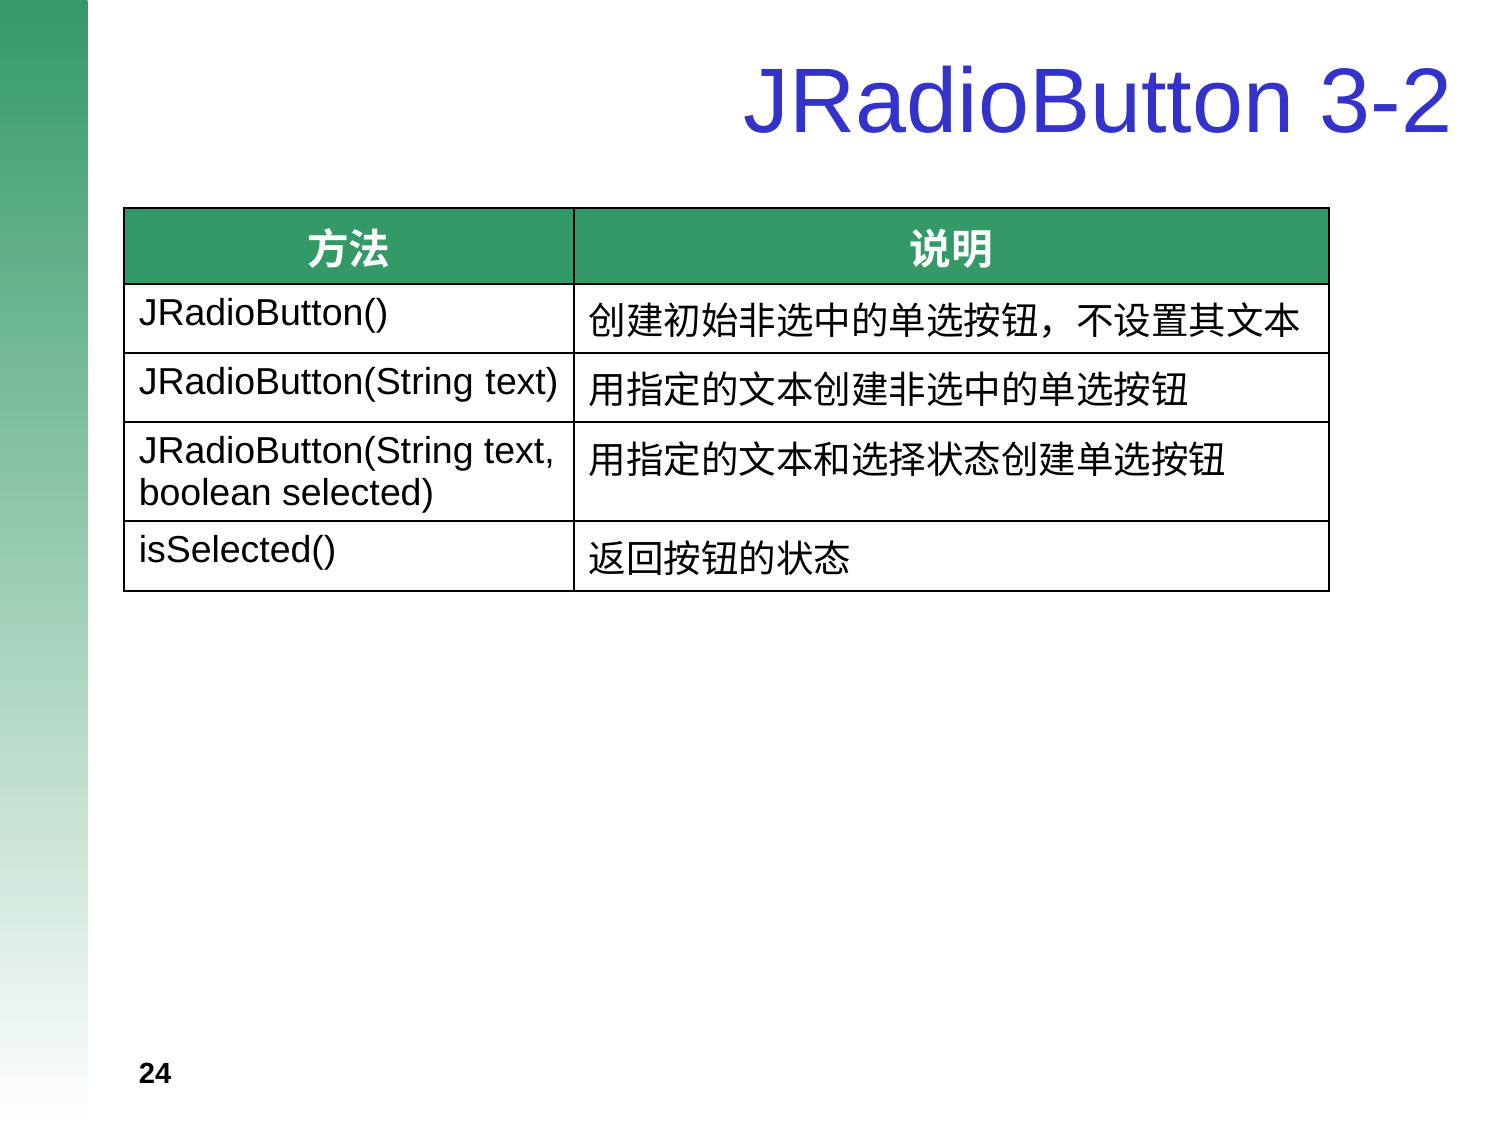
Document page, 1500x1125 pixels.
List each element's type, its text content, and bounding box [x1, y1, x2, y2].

table_cell JRadioButton(String text) [125, 354, 573, 421]
table_cell 创建初始非选中的单选按钮，不设置其文本 [575, 285, 1328, 352]
table_cell 用指定的文本和选择状态创建单选按钮 [575, 423, 1328, 520]
table_cell JRadioButton(String text, boolean selected) [125, 423, 573, 520]
table_header 说明 [575, 209, 1328, 283]
table_cell 用指定的文本创建非选中的单选按钮 [575, 354, 1328, 421]
table_cell isSelected() [125, 522, 573, 590]
table_header 方法 [125, 209, 573, 283]
table_cell 返回按钮的状态 [575, 522, 1328, 590]
title JRadioButton 3-2 [0, 31, 1468, 161]
slide_number 24 [123, 1046, 474, 1083]
table_cell JRadioButton() [125, 285, 573, 352]
